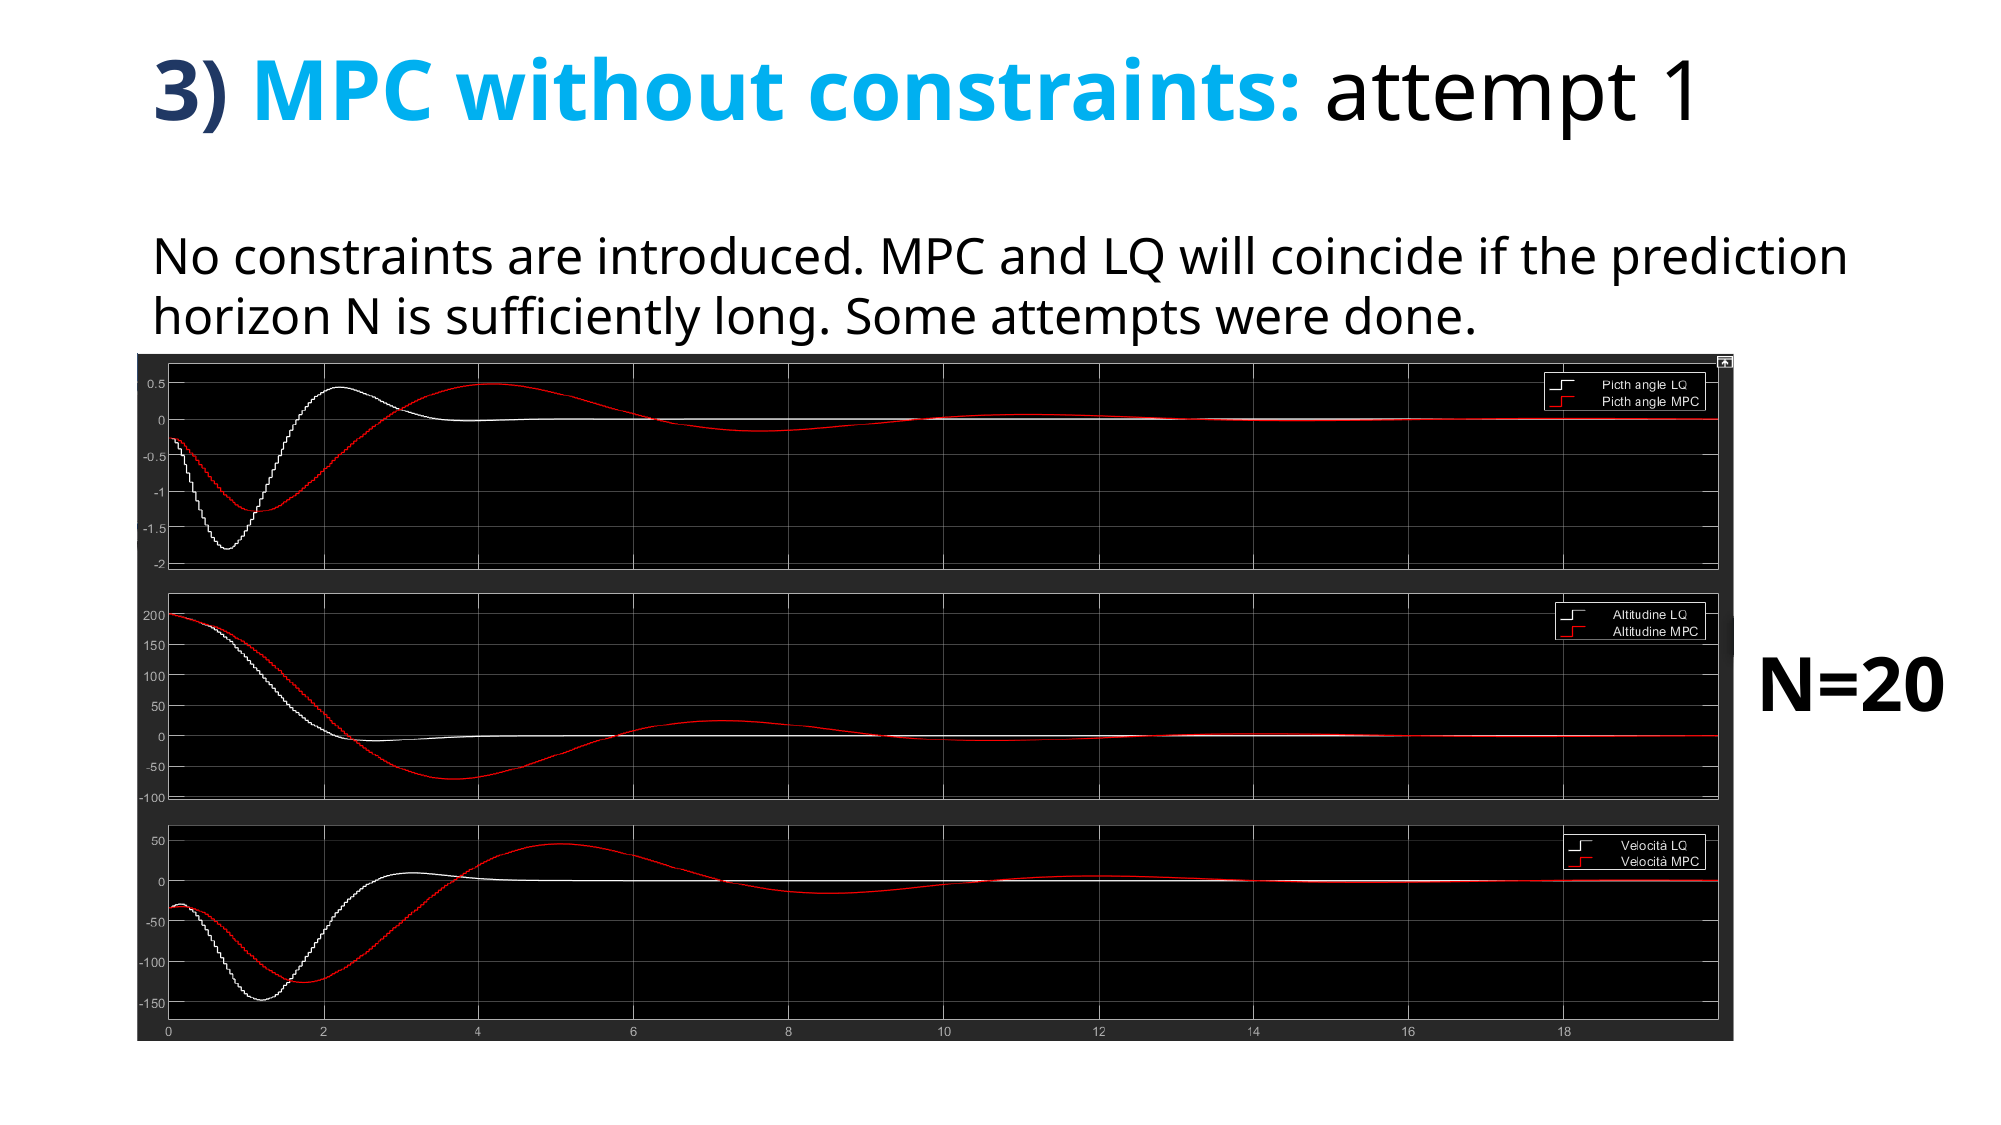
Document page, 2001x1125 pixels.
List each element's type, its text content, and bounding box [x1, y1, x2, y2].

picture [137, 353, 1734, 1041]
text_box 3) MPC without constraints: attempt 1 [72, 0, 1953, 188]
text_box No constraints are introduced. MPC and LQ will coincide if the prediction horizon N is sufficiently long. Some attempts were done. [137, 217, 1888, 352]
text_box N=20 [1741, 629, 1961, 734]
